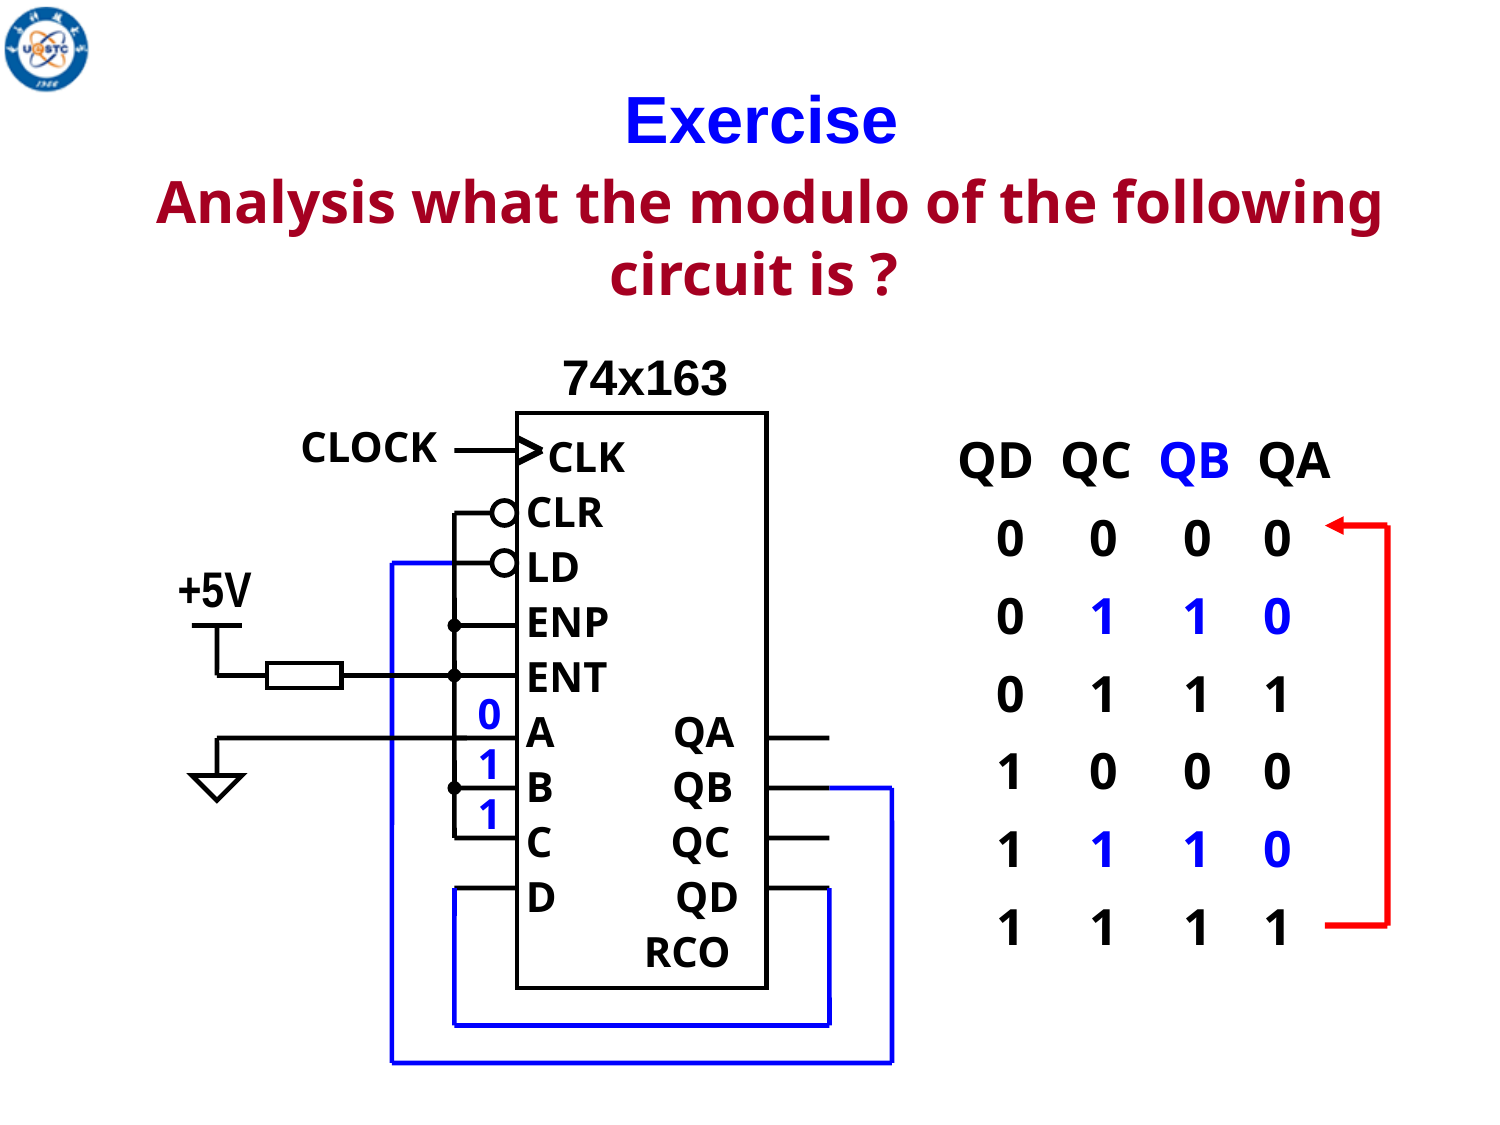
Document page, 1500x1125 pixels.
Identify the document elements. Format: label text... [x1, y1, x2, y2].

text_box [1324, 525, 1388, 926]
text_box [162, 337, 893, 1064]
text_box Exercise Analysis what the modulo of the following circuit is ? [64, 148, 1459, 315]
picture [0, 0, 94, 96]
text_box QD QC QB QA 0 0 0 0 0 1 1 0 0 1 1 1 1 0 0 0 1 1 1 0 1 1 1 1 [942, 402, 1346, 964]
